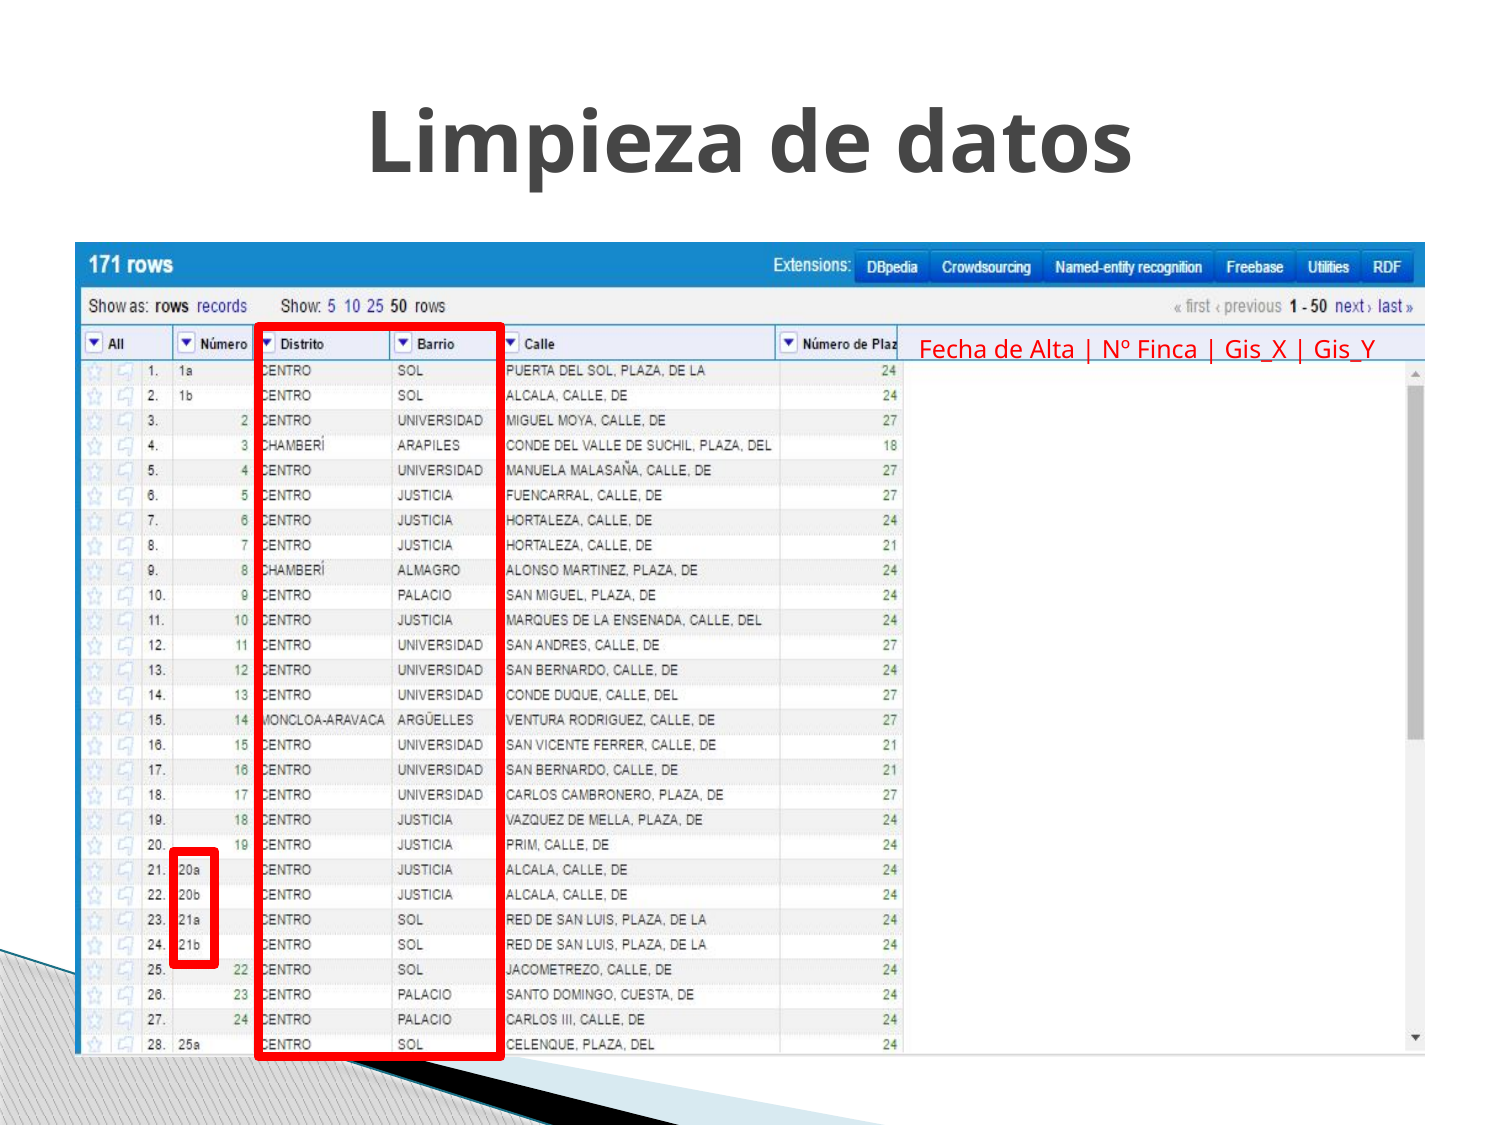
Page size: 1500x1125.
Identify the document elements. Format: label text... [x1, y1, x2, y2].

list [74, 242, 1426, 1058]
title Limpieza de datos [75, 45, 1425, 233]
